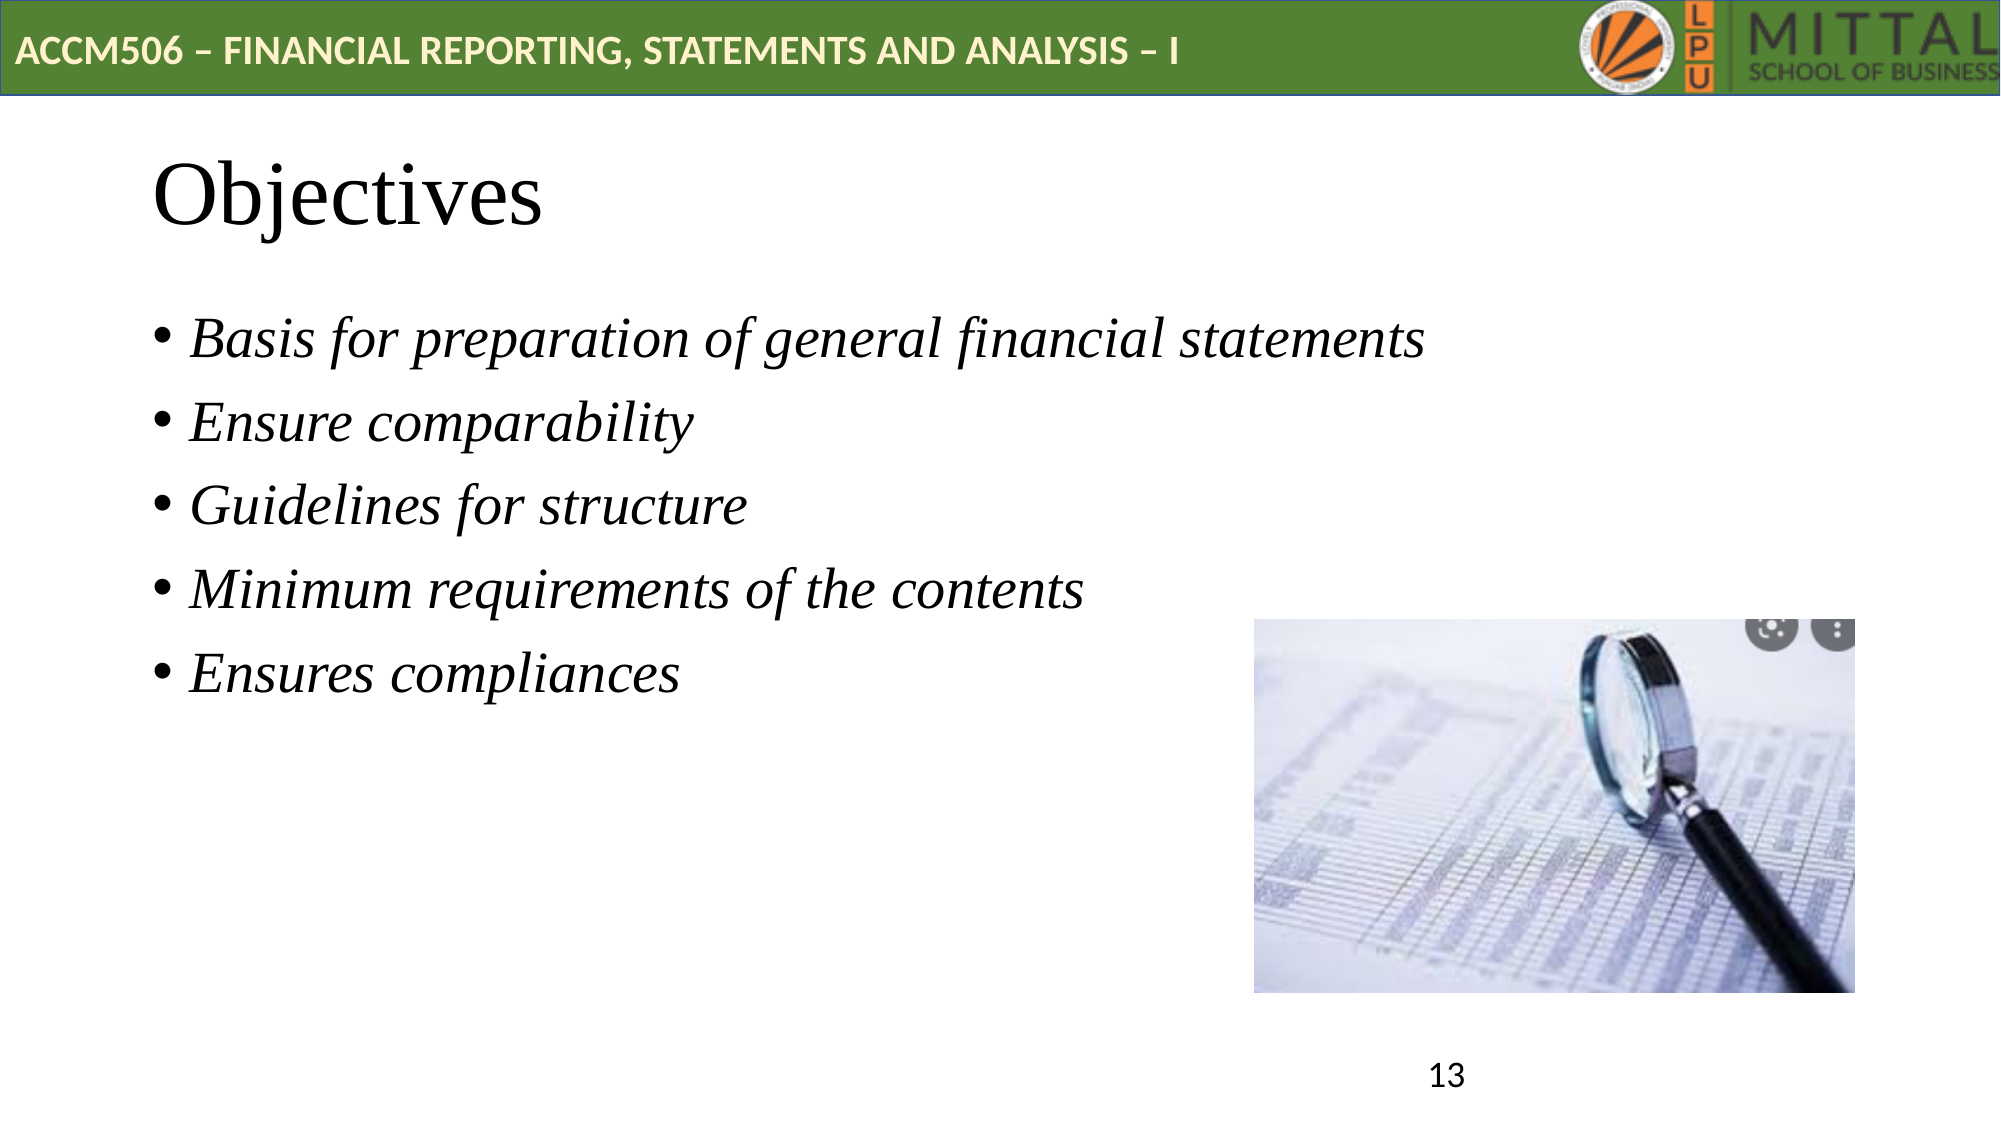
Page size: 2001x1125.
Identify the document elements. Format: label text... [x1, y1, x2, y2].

slide_number 13 [1412, 1042, 1863, 1103]
list Basis for preparation of general financial statements Ensure comparability Guidelines for structure Minimum requirements of the contents Ensures compliances [137, 299, 1863, 1014]
picture [1254, 619, 1855, 993]
title Objectives [137, 111, 1863, 278]
picture [1579, 0, 2000, 95]
